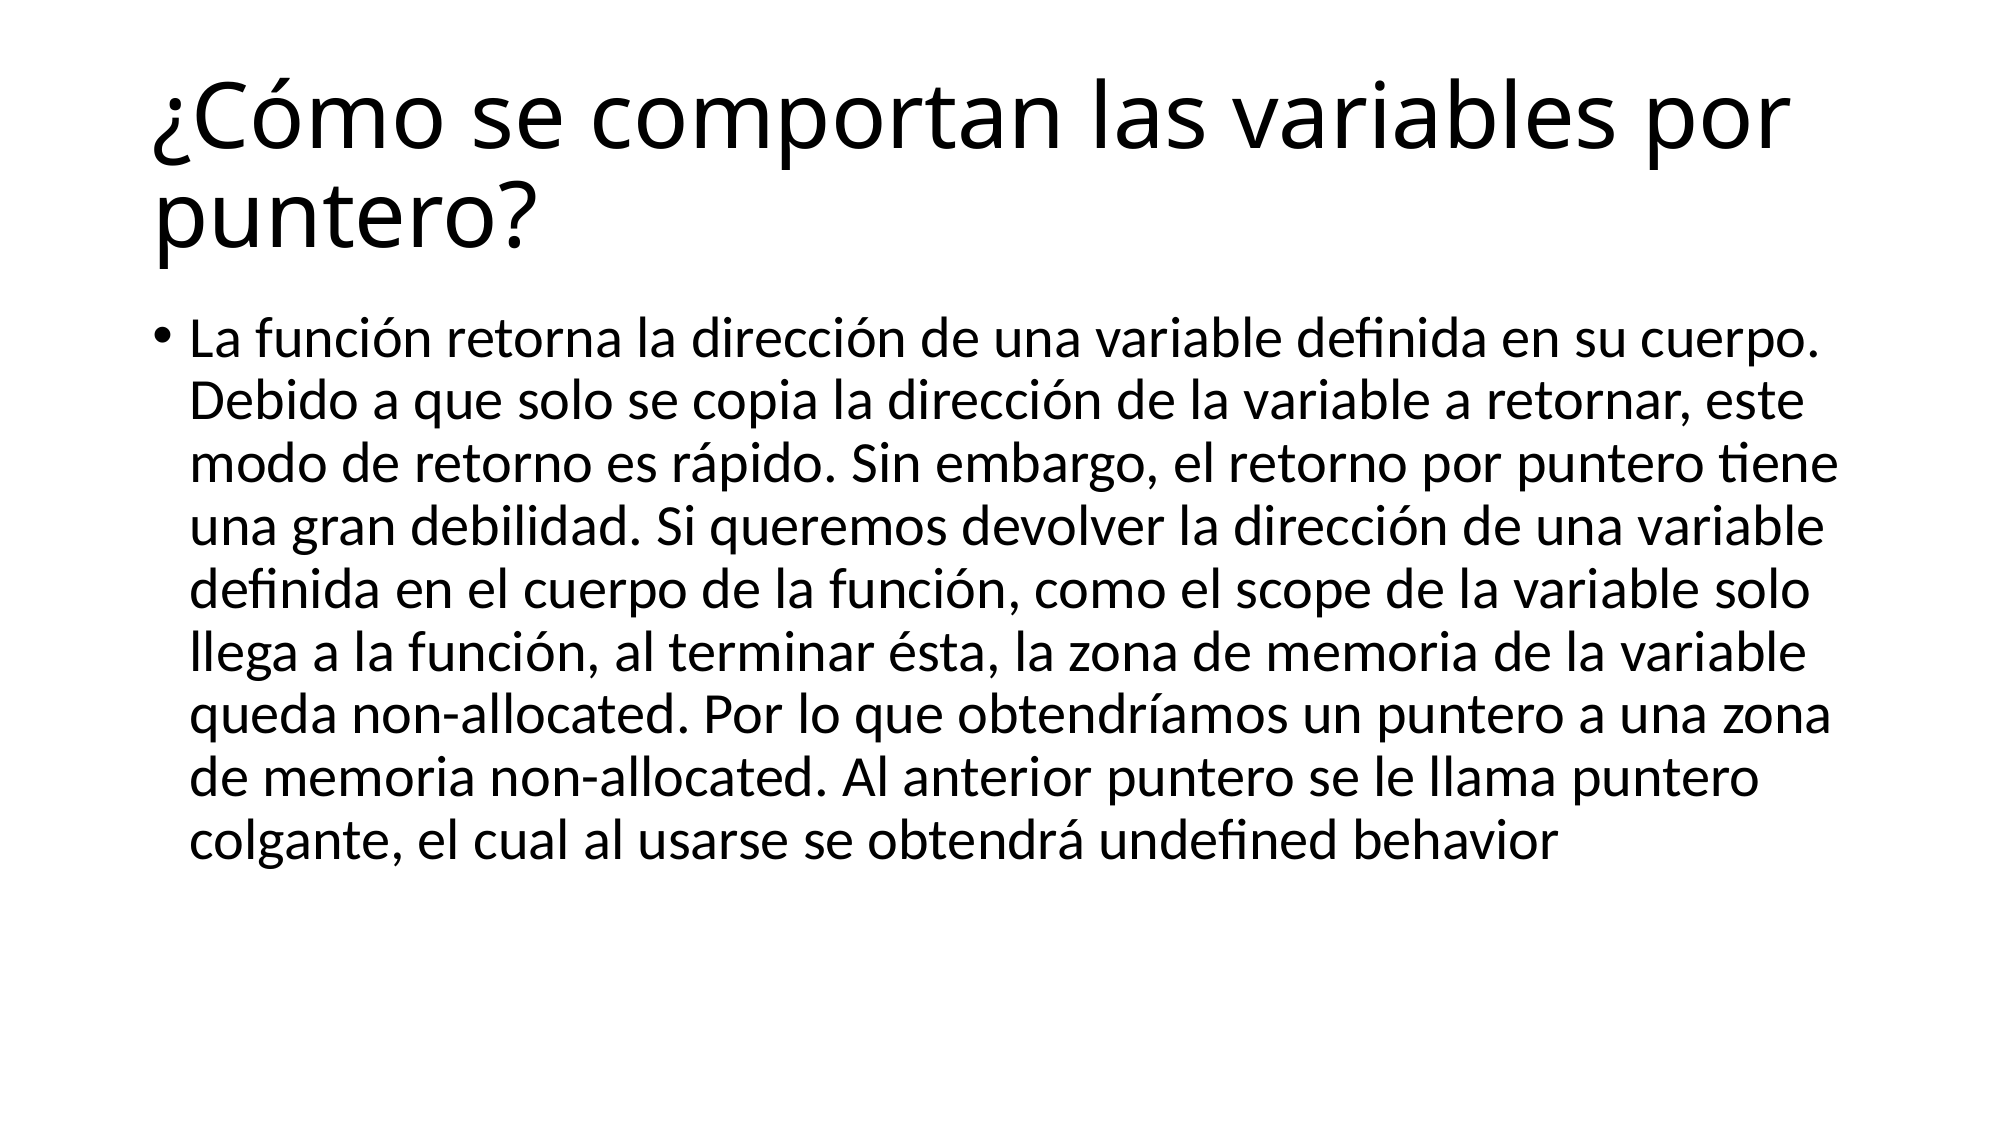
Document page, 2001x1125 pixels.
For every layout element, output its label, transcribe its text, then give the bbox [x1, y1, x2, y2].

text_box ¿Cómo se comportan las variables por puntero? [137, 59, 1863, 278]
text_box La función retorna la dirección de una variable definida en su cuerpo. Debido a que solo se copia la dirección de la variable a retornar, este modo de retorno es rápido. Sin embargo, el retorno por puntero tiene una gran debilidad. Si queremos devolver la dirección de una variable definida en el cuerpo de la función, como el scope de la variable solo llega a la función, al terminar ésta, la zona de memoria de la variable queda non-allocated. Por lo que obtendríamos un puntero a una zona de memoria non-allocated. Al anterior puntero se le llama puntero colgante, el cual al usarse se obtendrá undefined behavior [137, 299, 1863, 1014]
